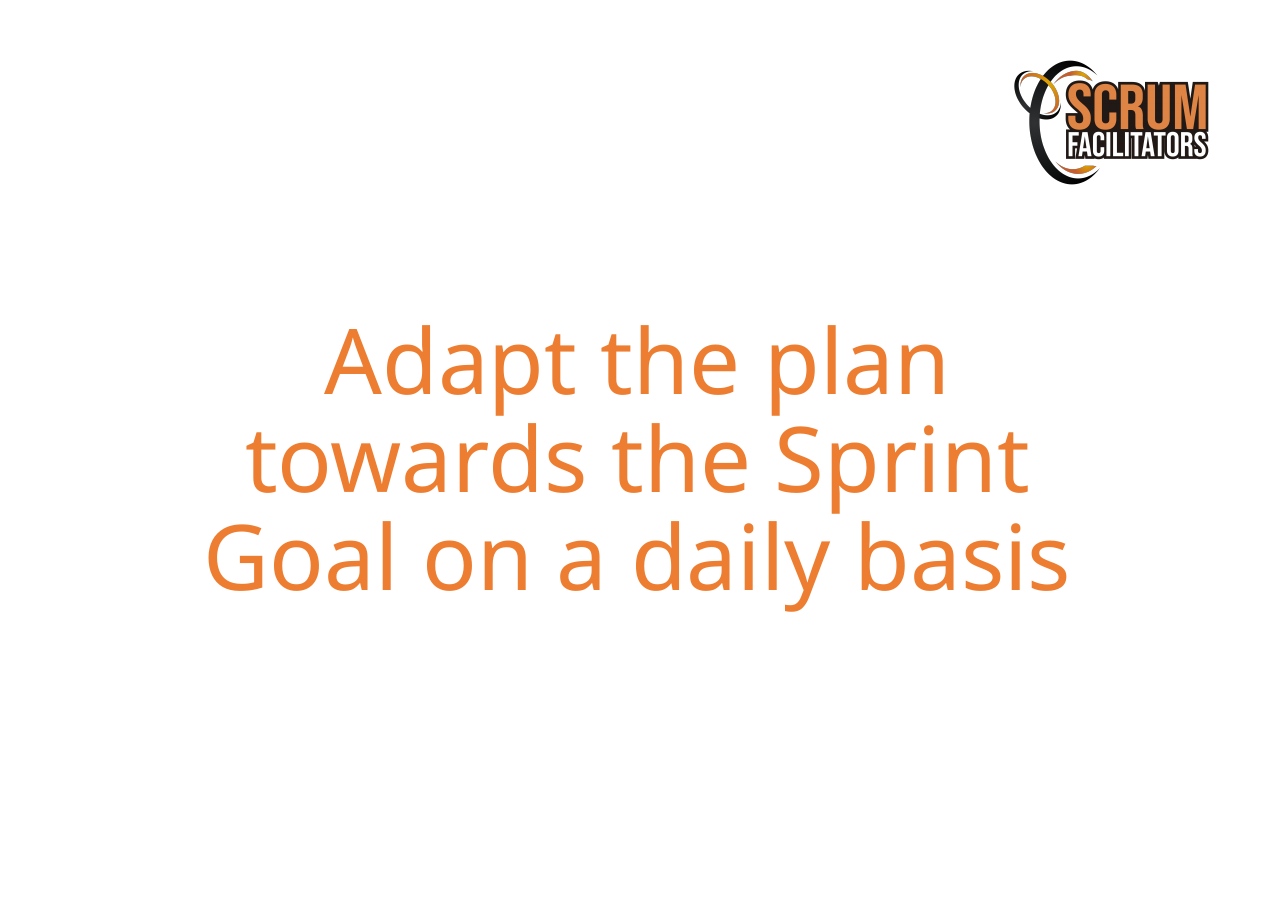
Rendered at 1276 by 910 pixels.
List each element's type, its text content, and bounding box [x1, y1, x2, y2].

picture [1011, 57, 1211, 187]
list Adapt the plan towards the Sprint Goal on a daily basis [132, 291, 1143, 618]
